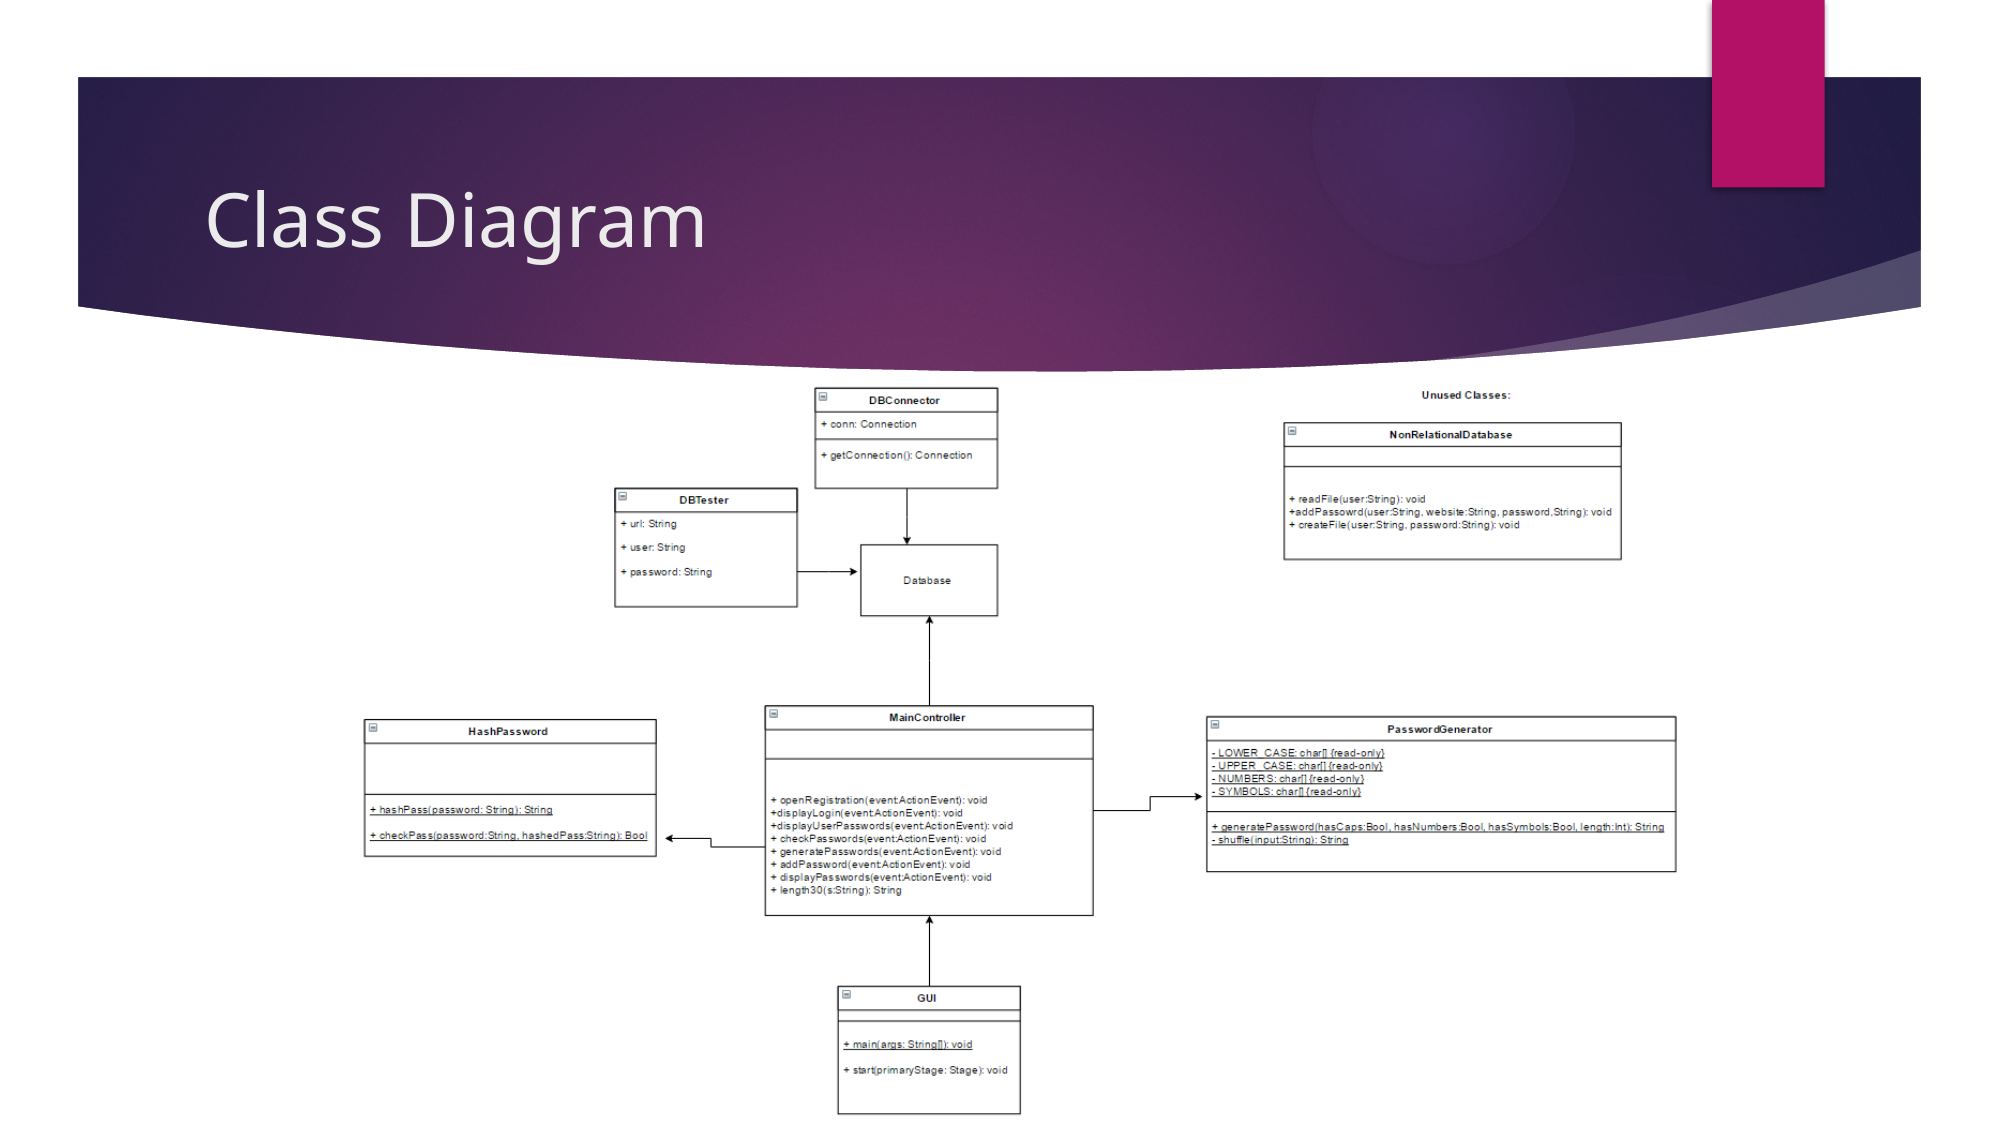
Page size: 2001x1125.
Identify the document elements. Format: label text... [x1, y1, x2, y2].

title Class Diagram [189, 159, 1627, 276]
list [357, 373, 1682, 1125]
